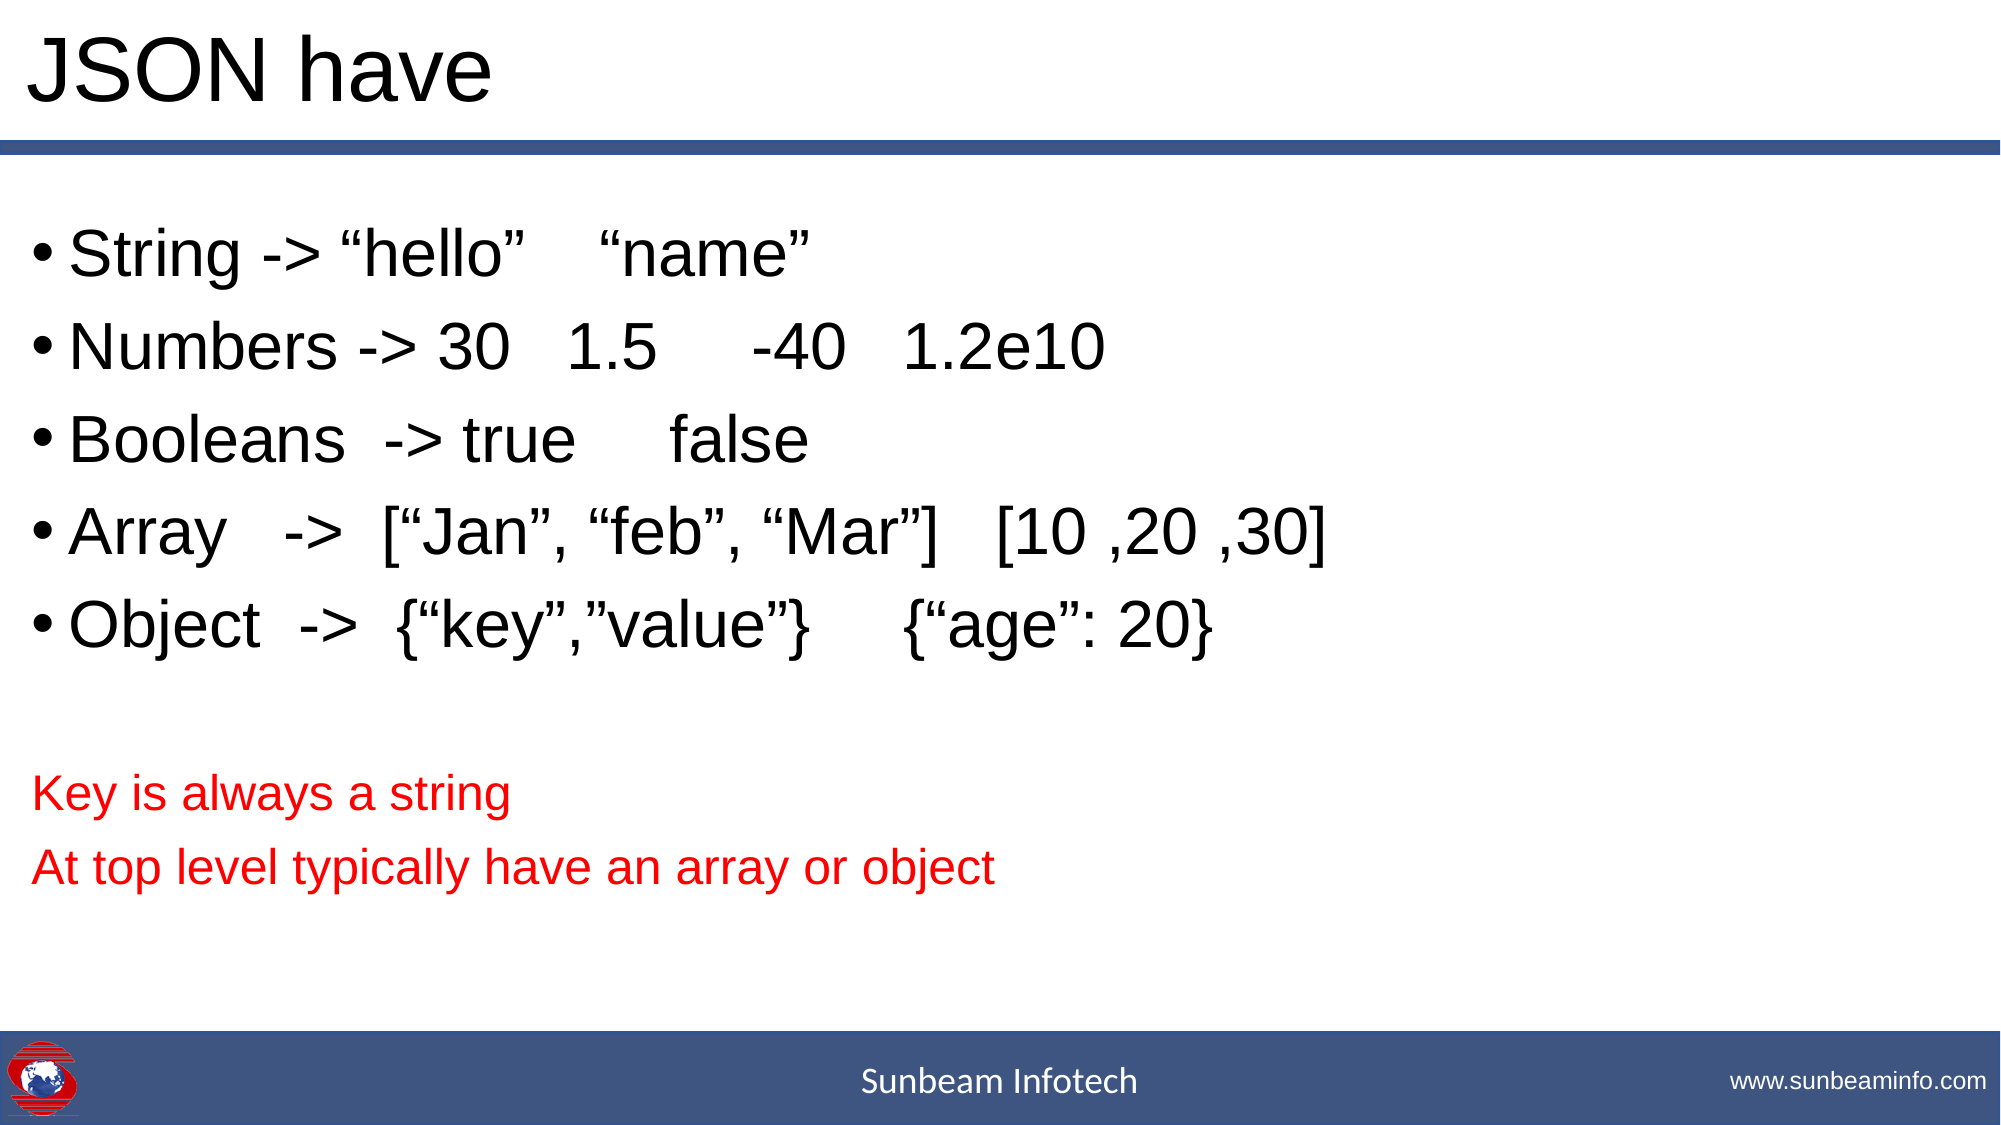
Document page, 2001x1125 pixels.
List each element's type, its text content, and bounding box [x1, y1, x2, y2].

list String -> “hello” “name” Numbers -> 30 1.5 -40 1.2e10 Booleans -> true false Array -> [“Jan”, “feb”, “Mar”] [10 ,20 ,30] Object -> {“key”,”value”} {“age”: 20} Key is always a string At top level typically have an array or object [31, 219, 1979, 325]
title JSON have [26, 18, 1974, 125]
picture [1, 1036, 82, 1116]
